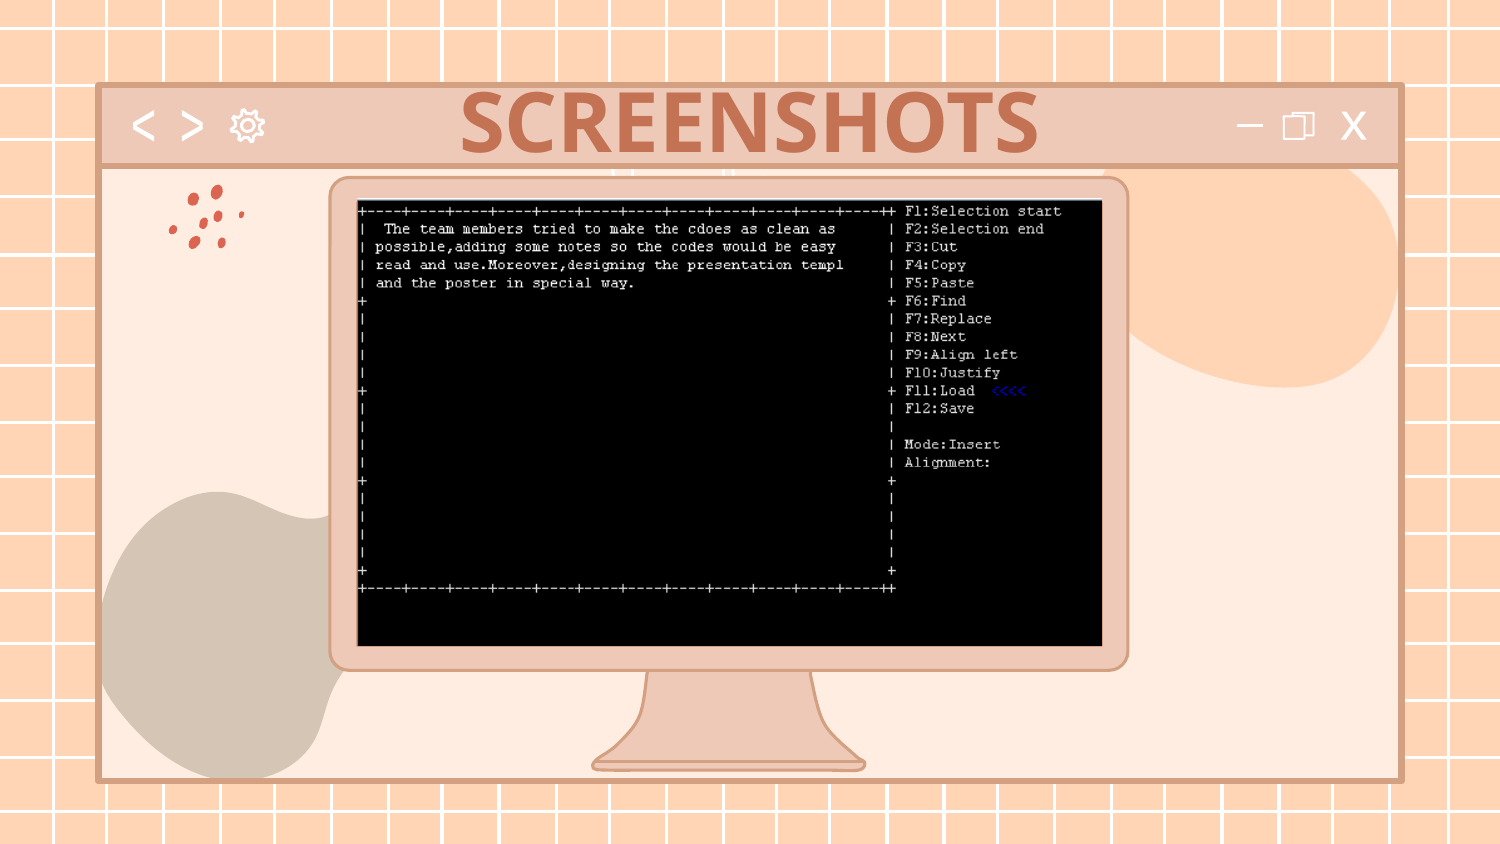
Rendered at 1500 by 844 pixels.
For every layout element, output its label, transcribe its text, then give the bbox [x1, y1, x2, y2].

picture [357, 198, 1102, 646]
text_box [329, 177, 1129, 771]
title SCREENSHOTS [118, 71, 1382, 166]
